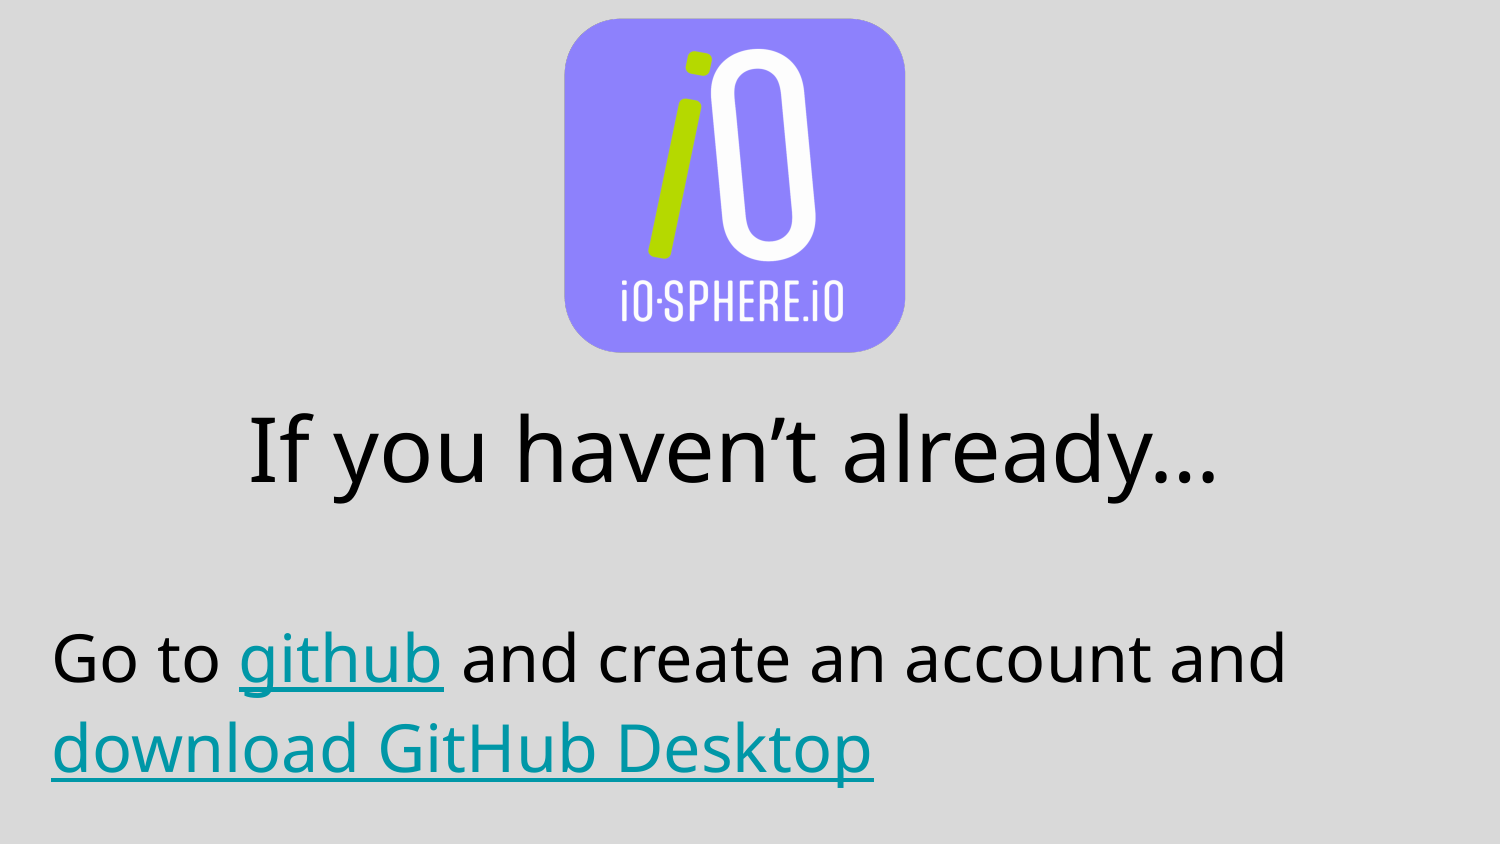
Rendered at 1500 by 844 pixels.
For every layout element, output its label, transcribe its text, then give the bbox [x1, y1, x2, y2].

picture [564, 18, 906, 353]
title If you haven’t already… Go to github and create an account and download GitHub Desktop [36, 364, 1434, 807]
